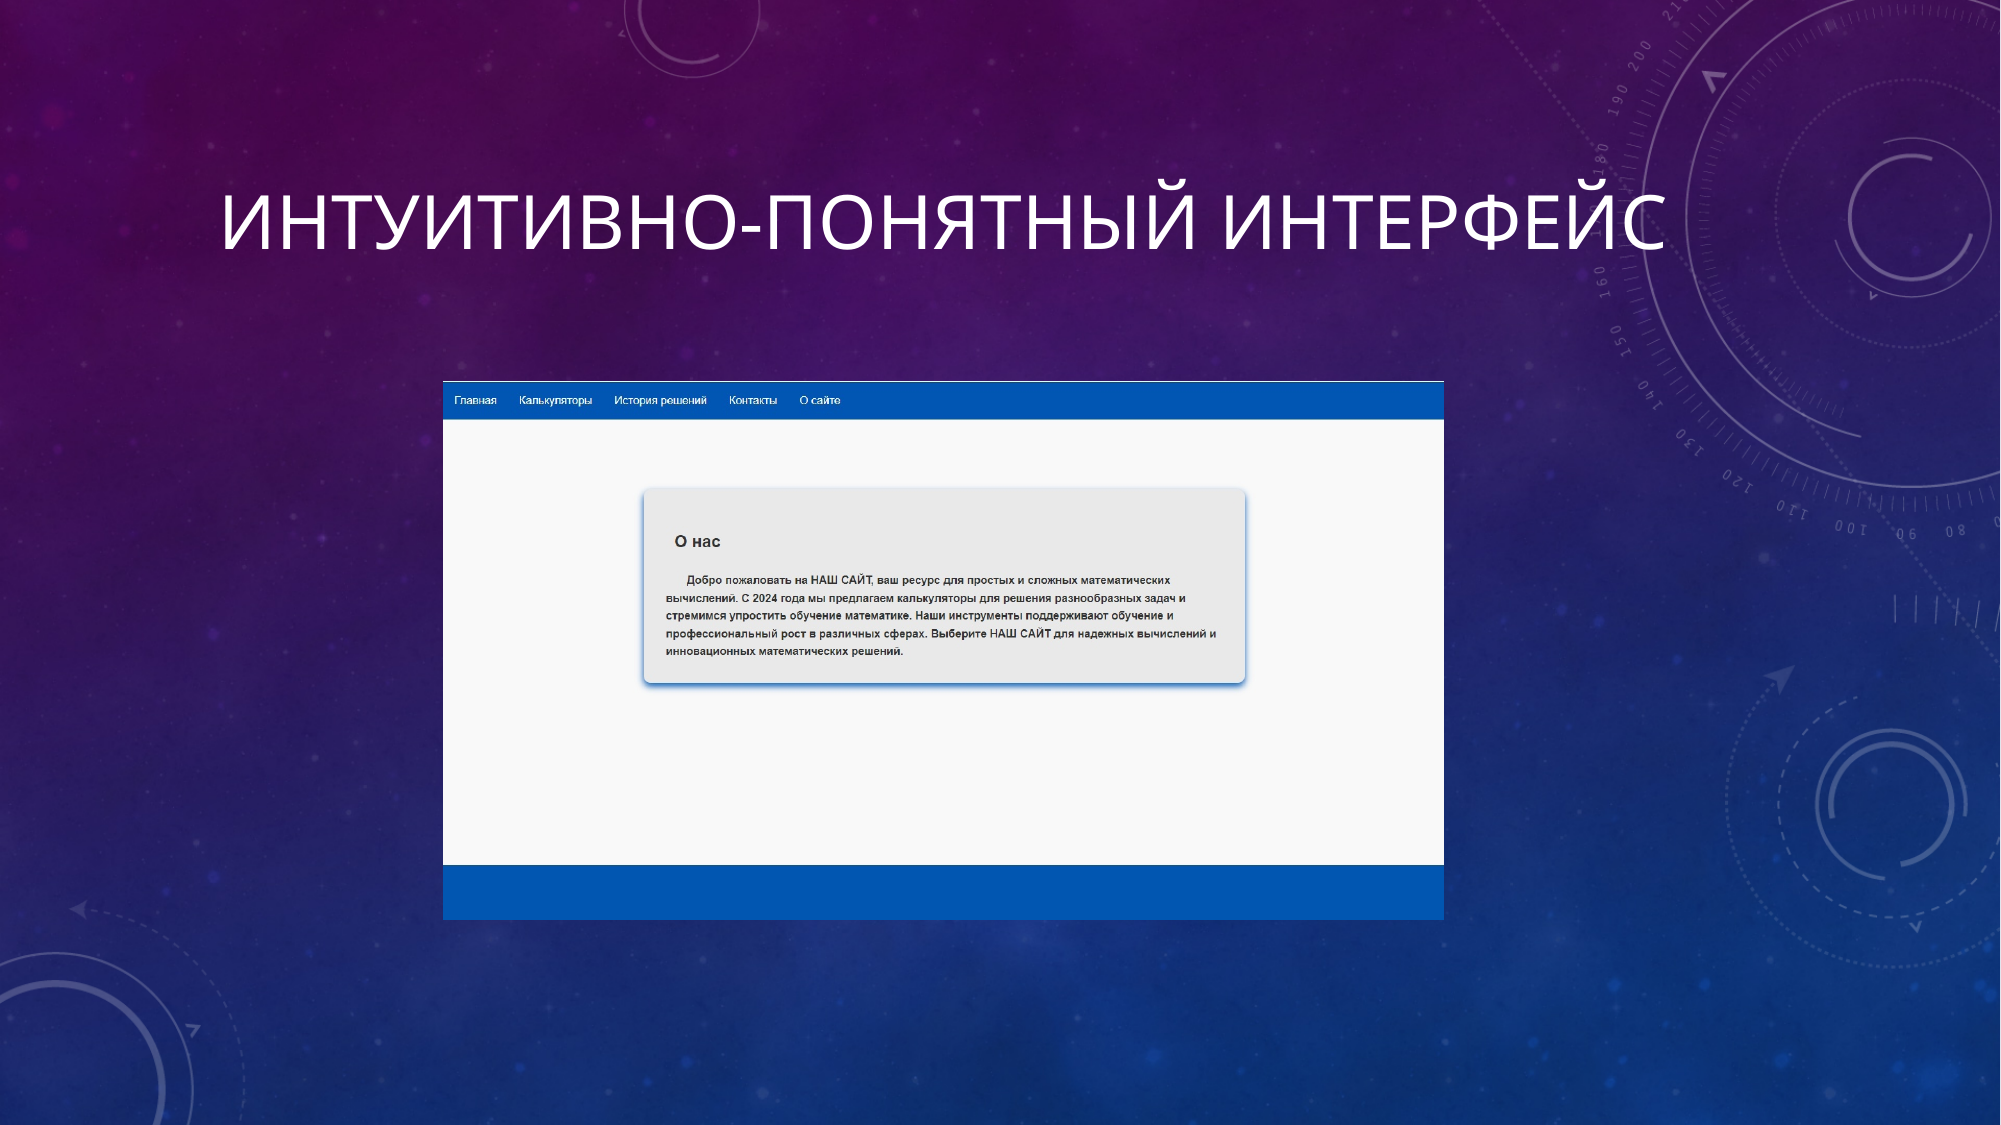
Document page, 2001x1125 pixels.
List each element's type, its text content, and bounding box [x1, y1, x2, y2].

picture [0, 0, 2001, 1125]
title Интуитивно-понятный интерфейс [112, 99, 1775, 339]
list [443, 381, 1444, 920]
